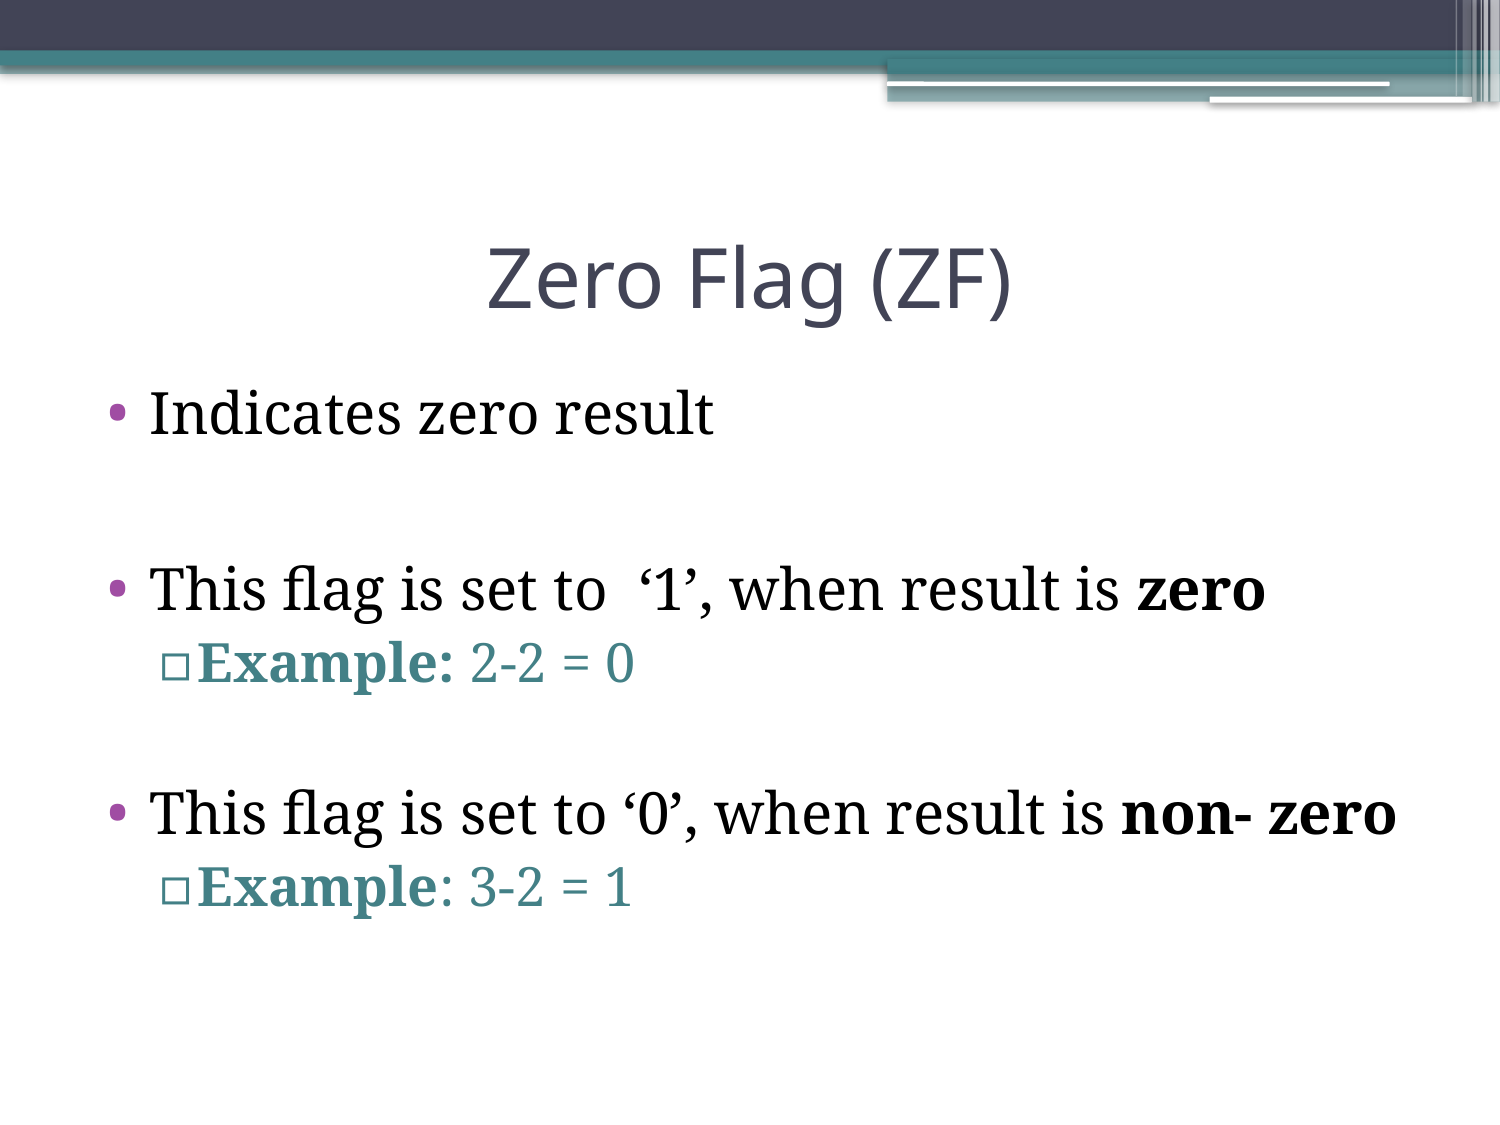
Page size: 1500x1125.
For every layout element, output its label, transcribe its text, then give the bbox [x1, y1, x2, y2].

title Zero Flag (ZF) [75, 187, 1425, 363]
list Indicates zero result This flag is set to ‘1’, when result is zero Example: 2-2 = 0 This flag is set to ‘0’, when result is non- zero Example: 3-2 = 1 [75, 368, 1425, 1079]
